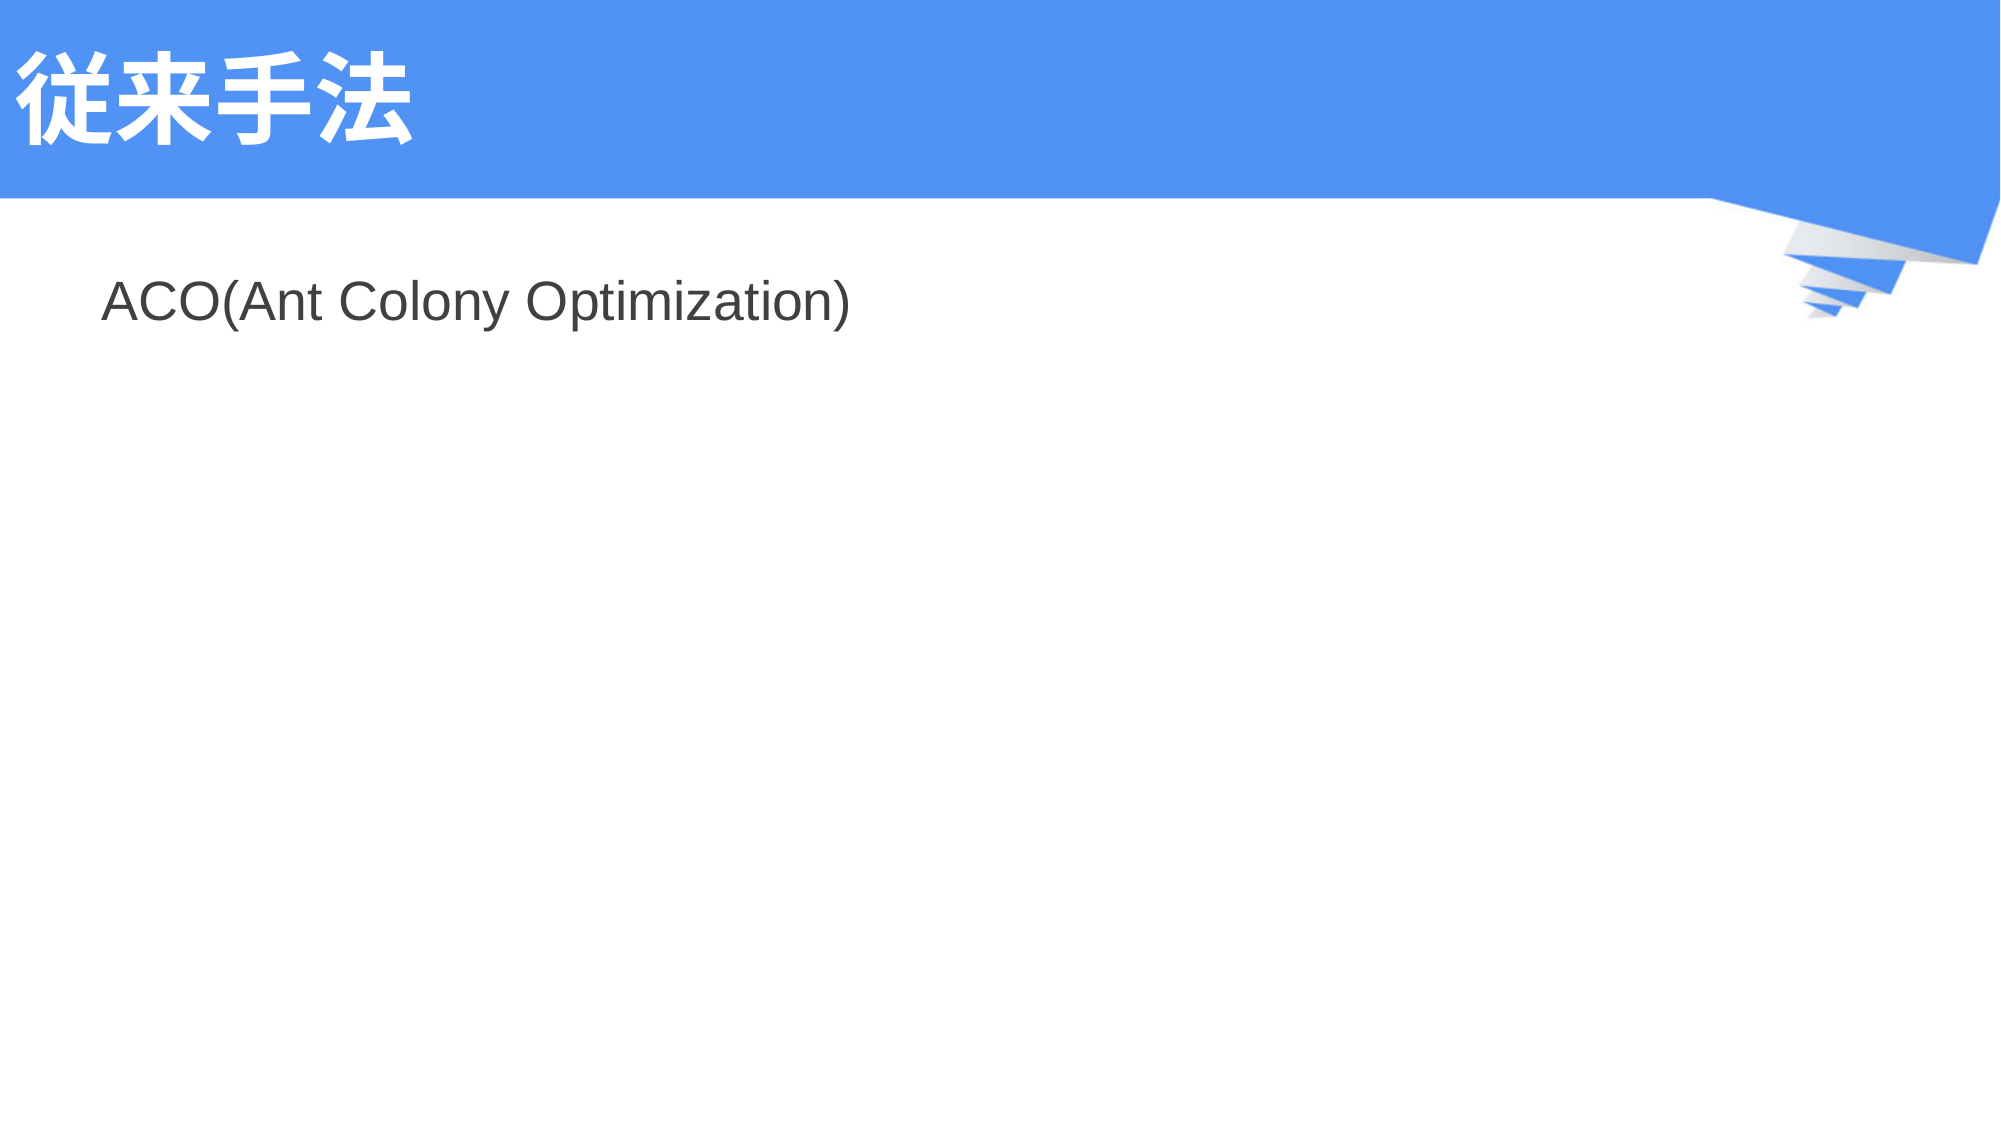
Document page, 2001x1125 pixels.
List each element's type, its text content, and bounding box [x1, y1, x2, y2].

picture [0, 0, 2001, 1125]
title 従来手法 [0, 0, 2000, 194]
list ACO(Ant Colony Optimization) [86, 247, 1945, 349]
